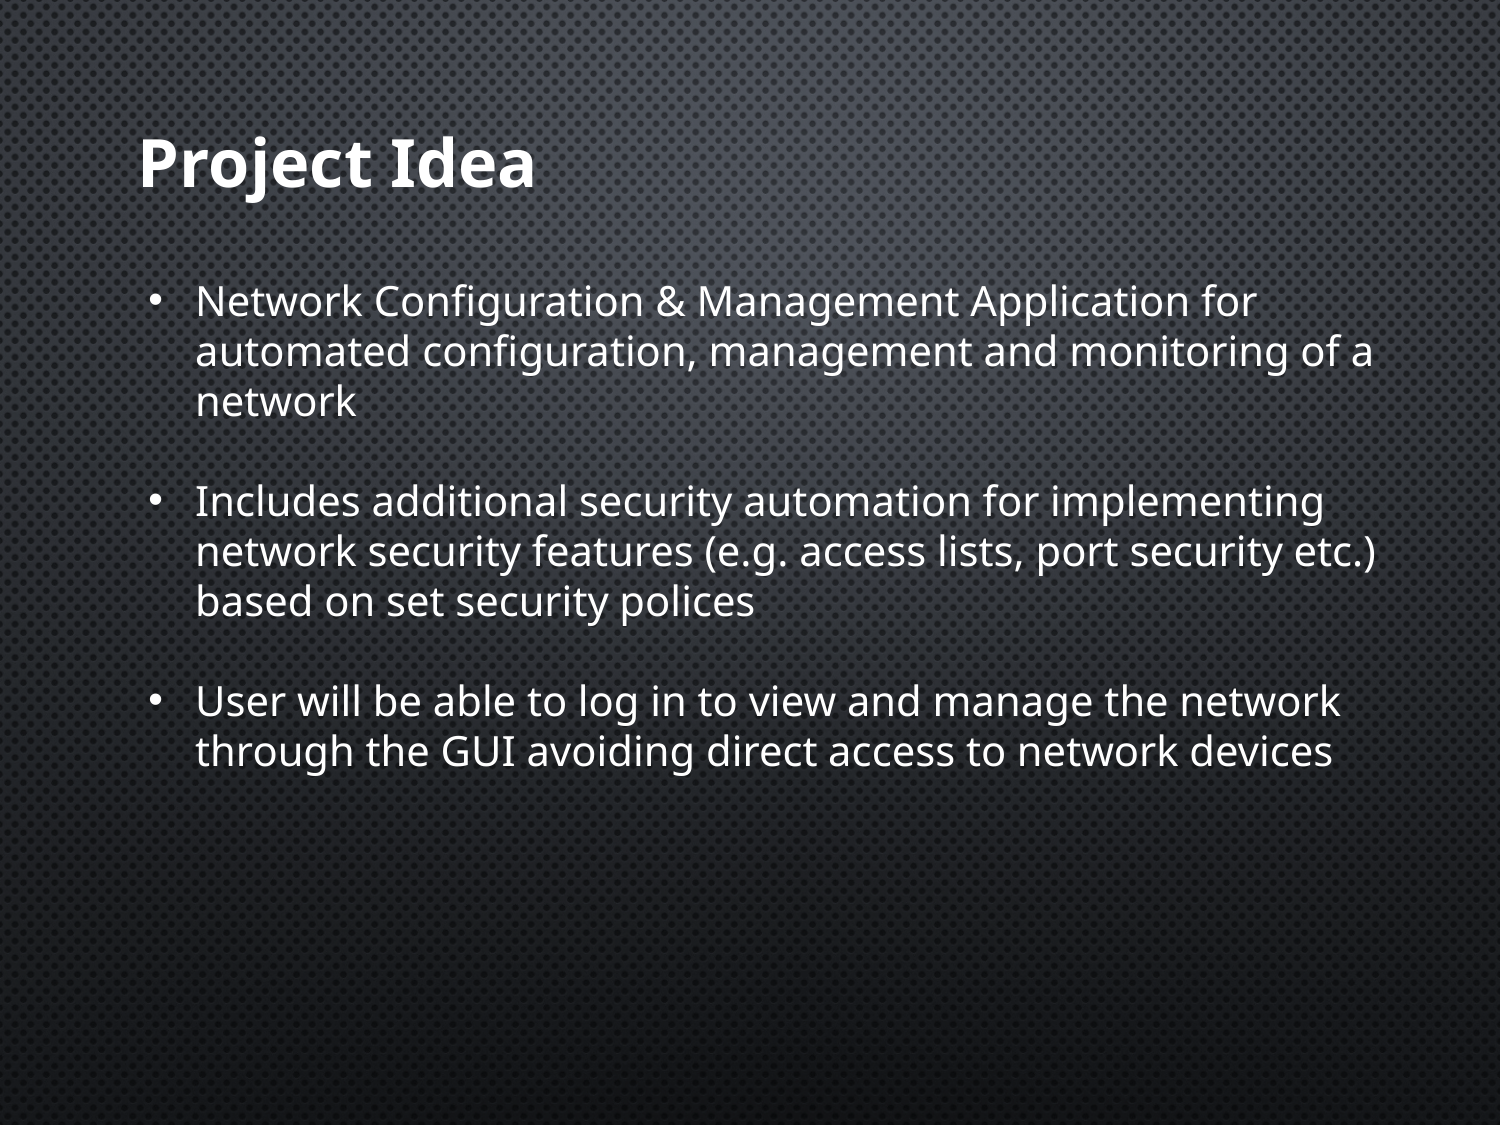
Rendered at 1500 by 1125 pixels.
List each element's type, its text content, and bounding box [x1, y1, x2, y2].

text_box Project Idea [123, 113, 554, 209]
text_box Network Configuration & Management Application for automated configuration, management and monitoring of a network Includes additional security automation for implementing network security features (e.g. access lists, port security etc.) based on set security polices User will be able to log in to view and manage the network through the GUI avoiding direct access to network devices [133, 267, 1400, 783]
